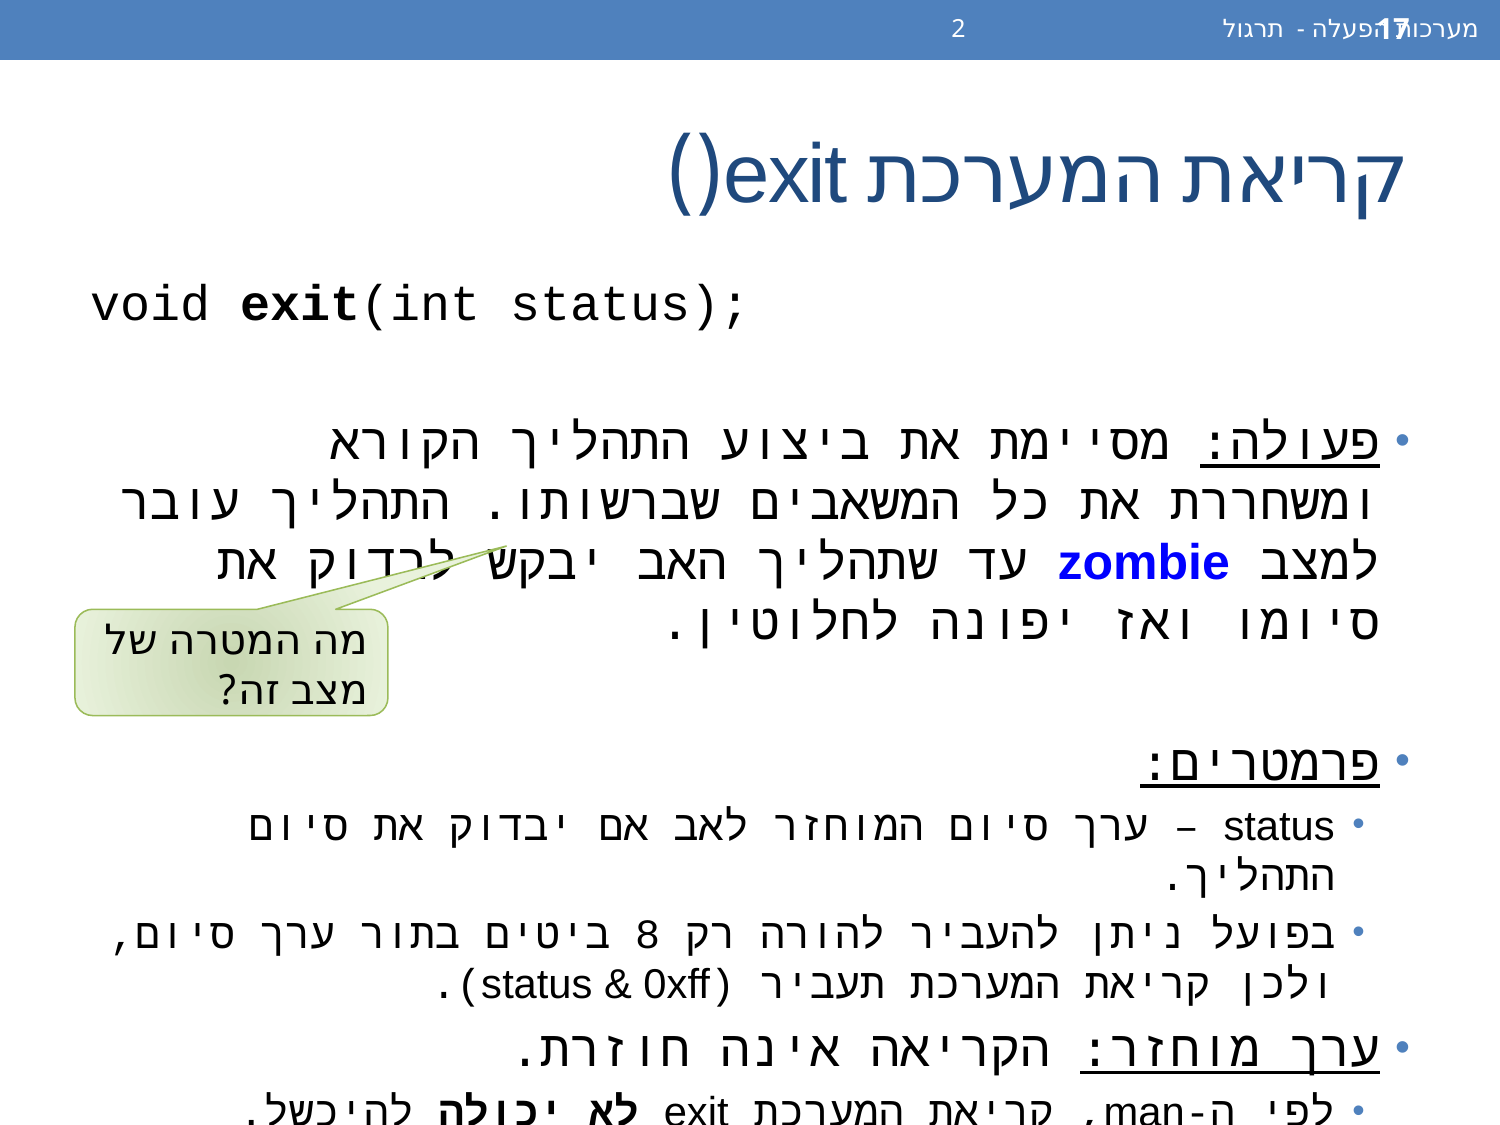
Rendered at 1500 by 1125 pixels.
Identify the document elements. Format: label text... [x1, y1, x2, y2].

title קריאת המערכת exit() [75, 87, 1425, 250]
slide_number 17 [1250, 3, 1425, 57]
text_box מה המטרה של מצב זה? [74, 545, 508, 717]
footer מערכות הפעלה - תרגול 2 [562, 3, 1238, 57]
list void exit(int status); פעולה: מסיימת את ביצוע התהליך הקורא ומשחררת את כל המשאבים שברשותו. התהליך עובר למצב zombie עד שתהליך האב יבקש לבדוק את סיומו ואז יפונה לחלוטין. פרמטרים: status – ערך סיום המוחזר לאב אם יבדוק את סיום התהליך. בפועל ניתן להעביר להורה רק 8 ביטים בתור ערך סיום, ולכן קריאת המערכת תעביר (status & 0xff). ערך מוחזר: הקריאה אינה חוזרת. לפי ה-man, קריאת המערכת exit לא יכולה להיכשל. [75, 262, 1425, 1063]
